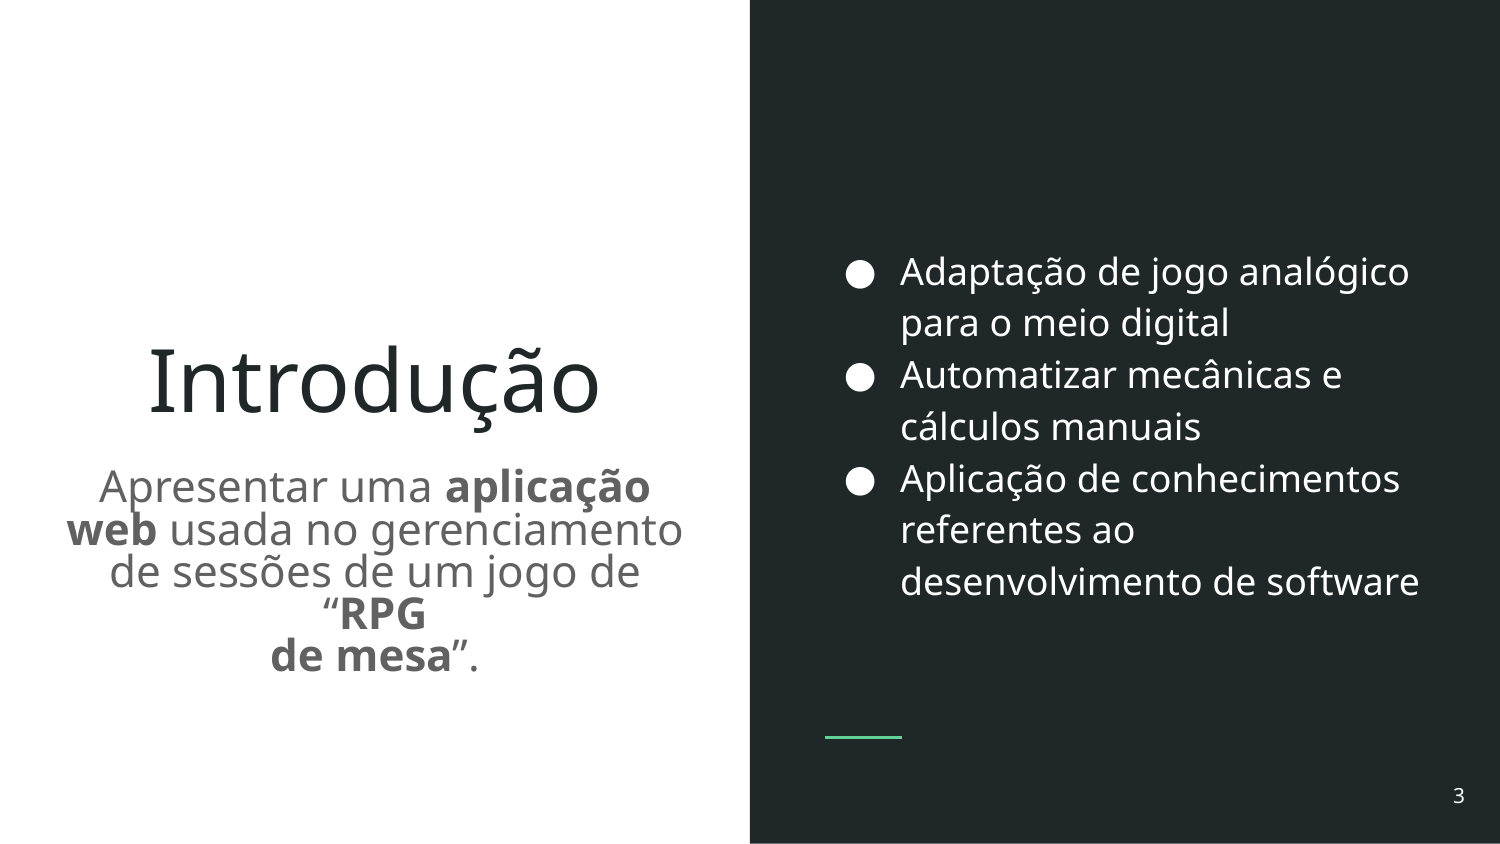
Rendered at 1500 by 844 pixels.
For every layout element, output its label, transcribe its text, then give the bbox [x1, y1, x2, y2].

slide_number ‹#› [1389, 764, 1480, 830]
list Adaptação de jogo analógico para o meio digital Automatizar mecânicas e cálculos manuais Aplicação de conhecimentos referentes ao desenvolvimento de software [810, 118, 1440, 725]
title Introdução [43, 197, 708, 446]
subtitle Apresentar uma aplicação web usada no gerenciamento de sessões de um jogo de “RPG de mesa”. [43, 454, 708, 675]
